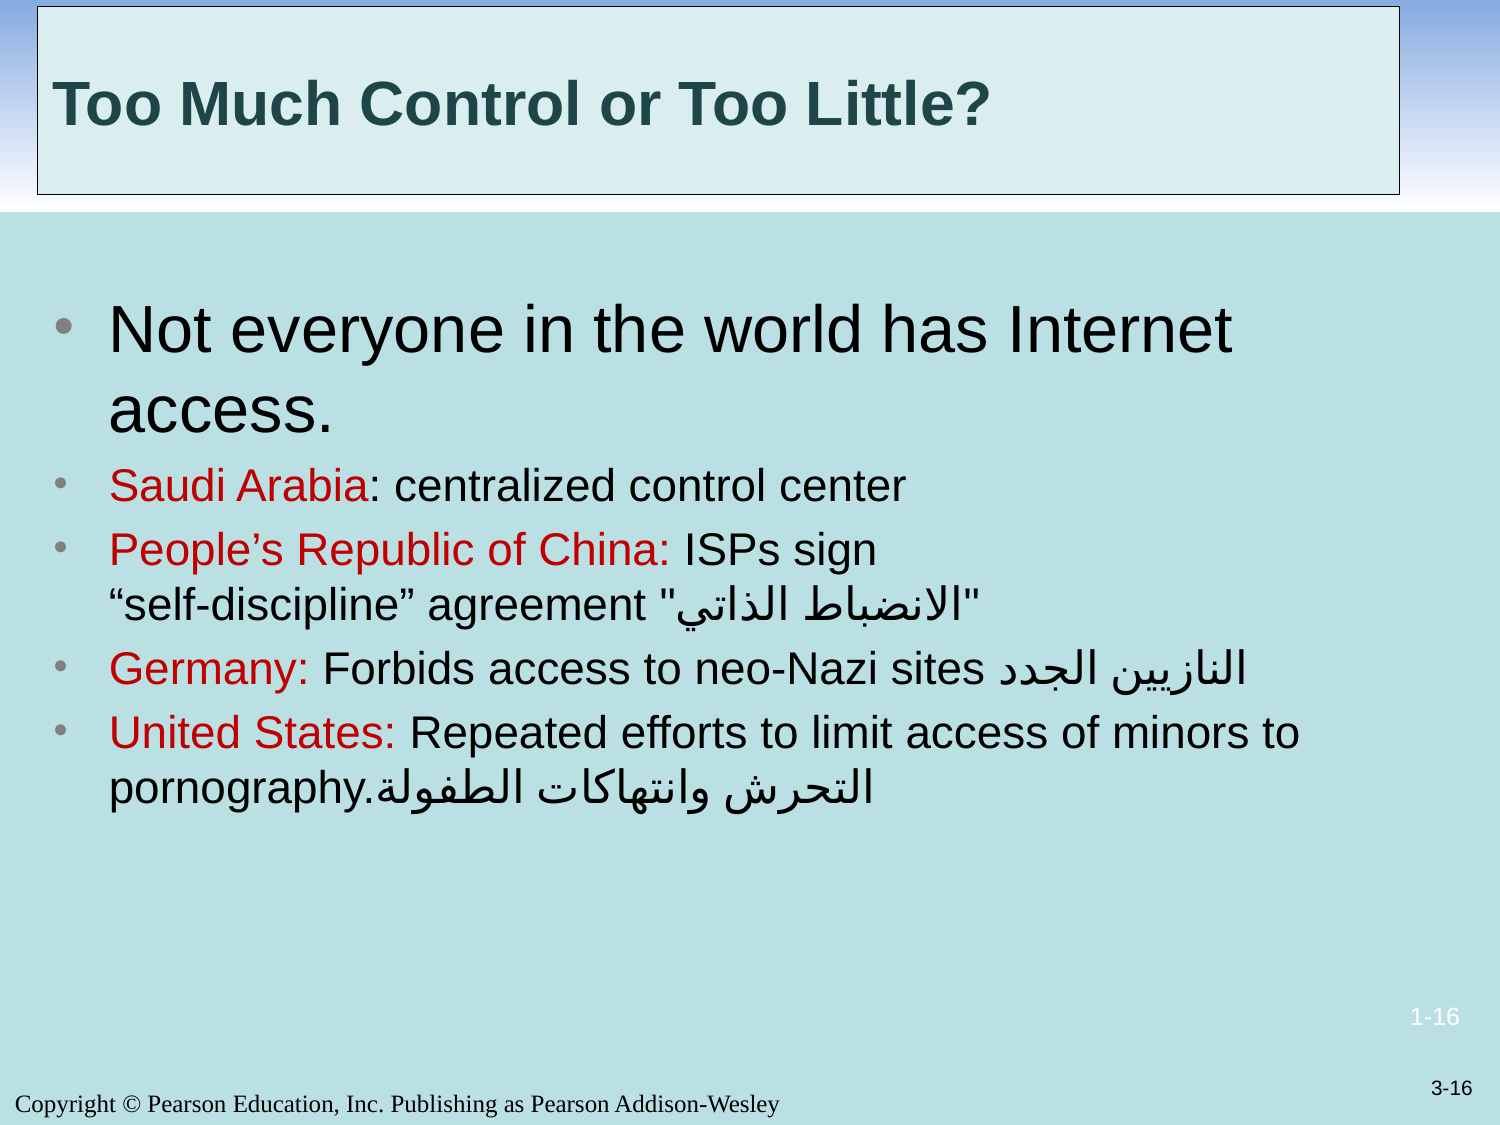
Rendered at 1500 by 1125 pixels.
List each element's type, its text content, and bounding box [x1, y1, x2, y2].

title Too Much Control or Too Little? [37, 6, 1400, 195]
list Not everyone in the world has Internet access. Saudi Arabia: centralized control center People’s Republic of China: ISPs sign “self-discipline” agreement "الانضباط الذاتي" Germany: Forbids access to neo-Nazi sites النازيين الجدد United States: Repeated efforts to limit access of minors to pornography.التحرش وانتهاكات الطفولة [37, 278, 1450, 913]
slide_number 3-16 [1175, 1049, 1488, 1125]
